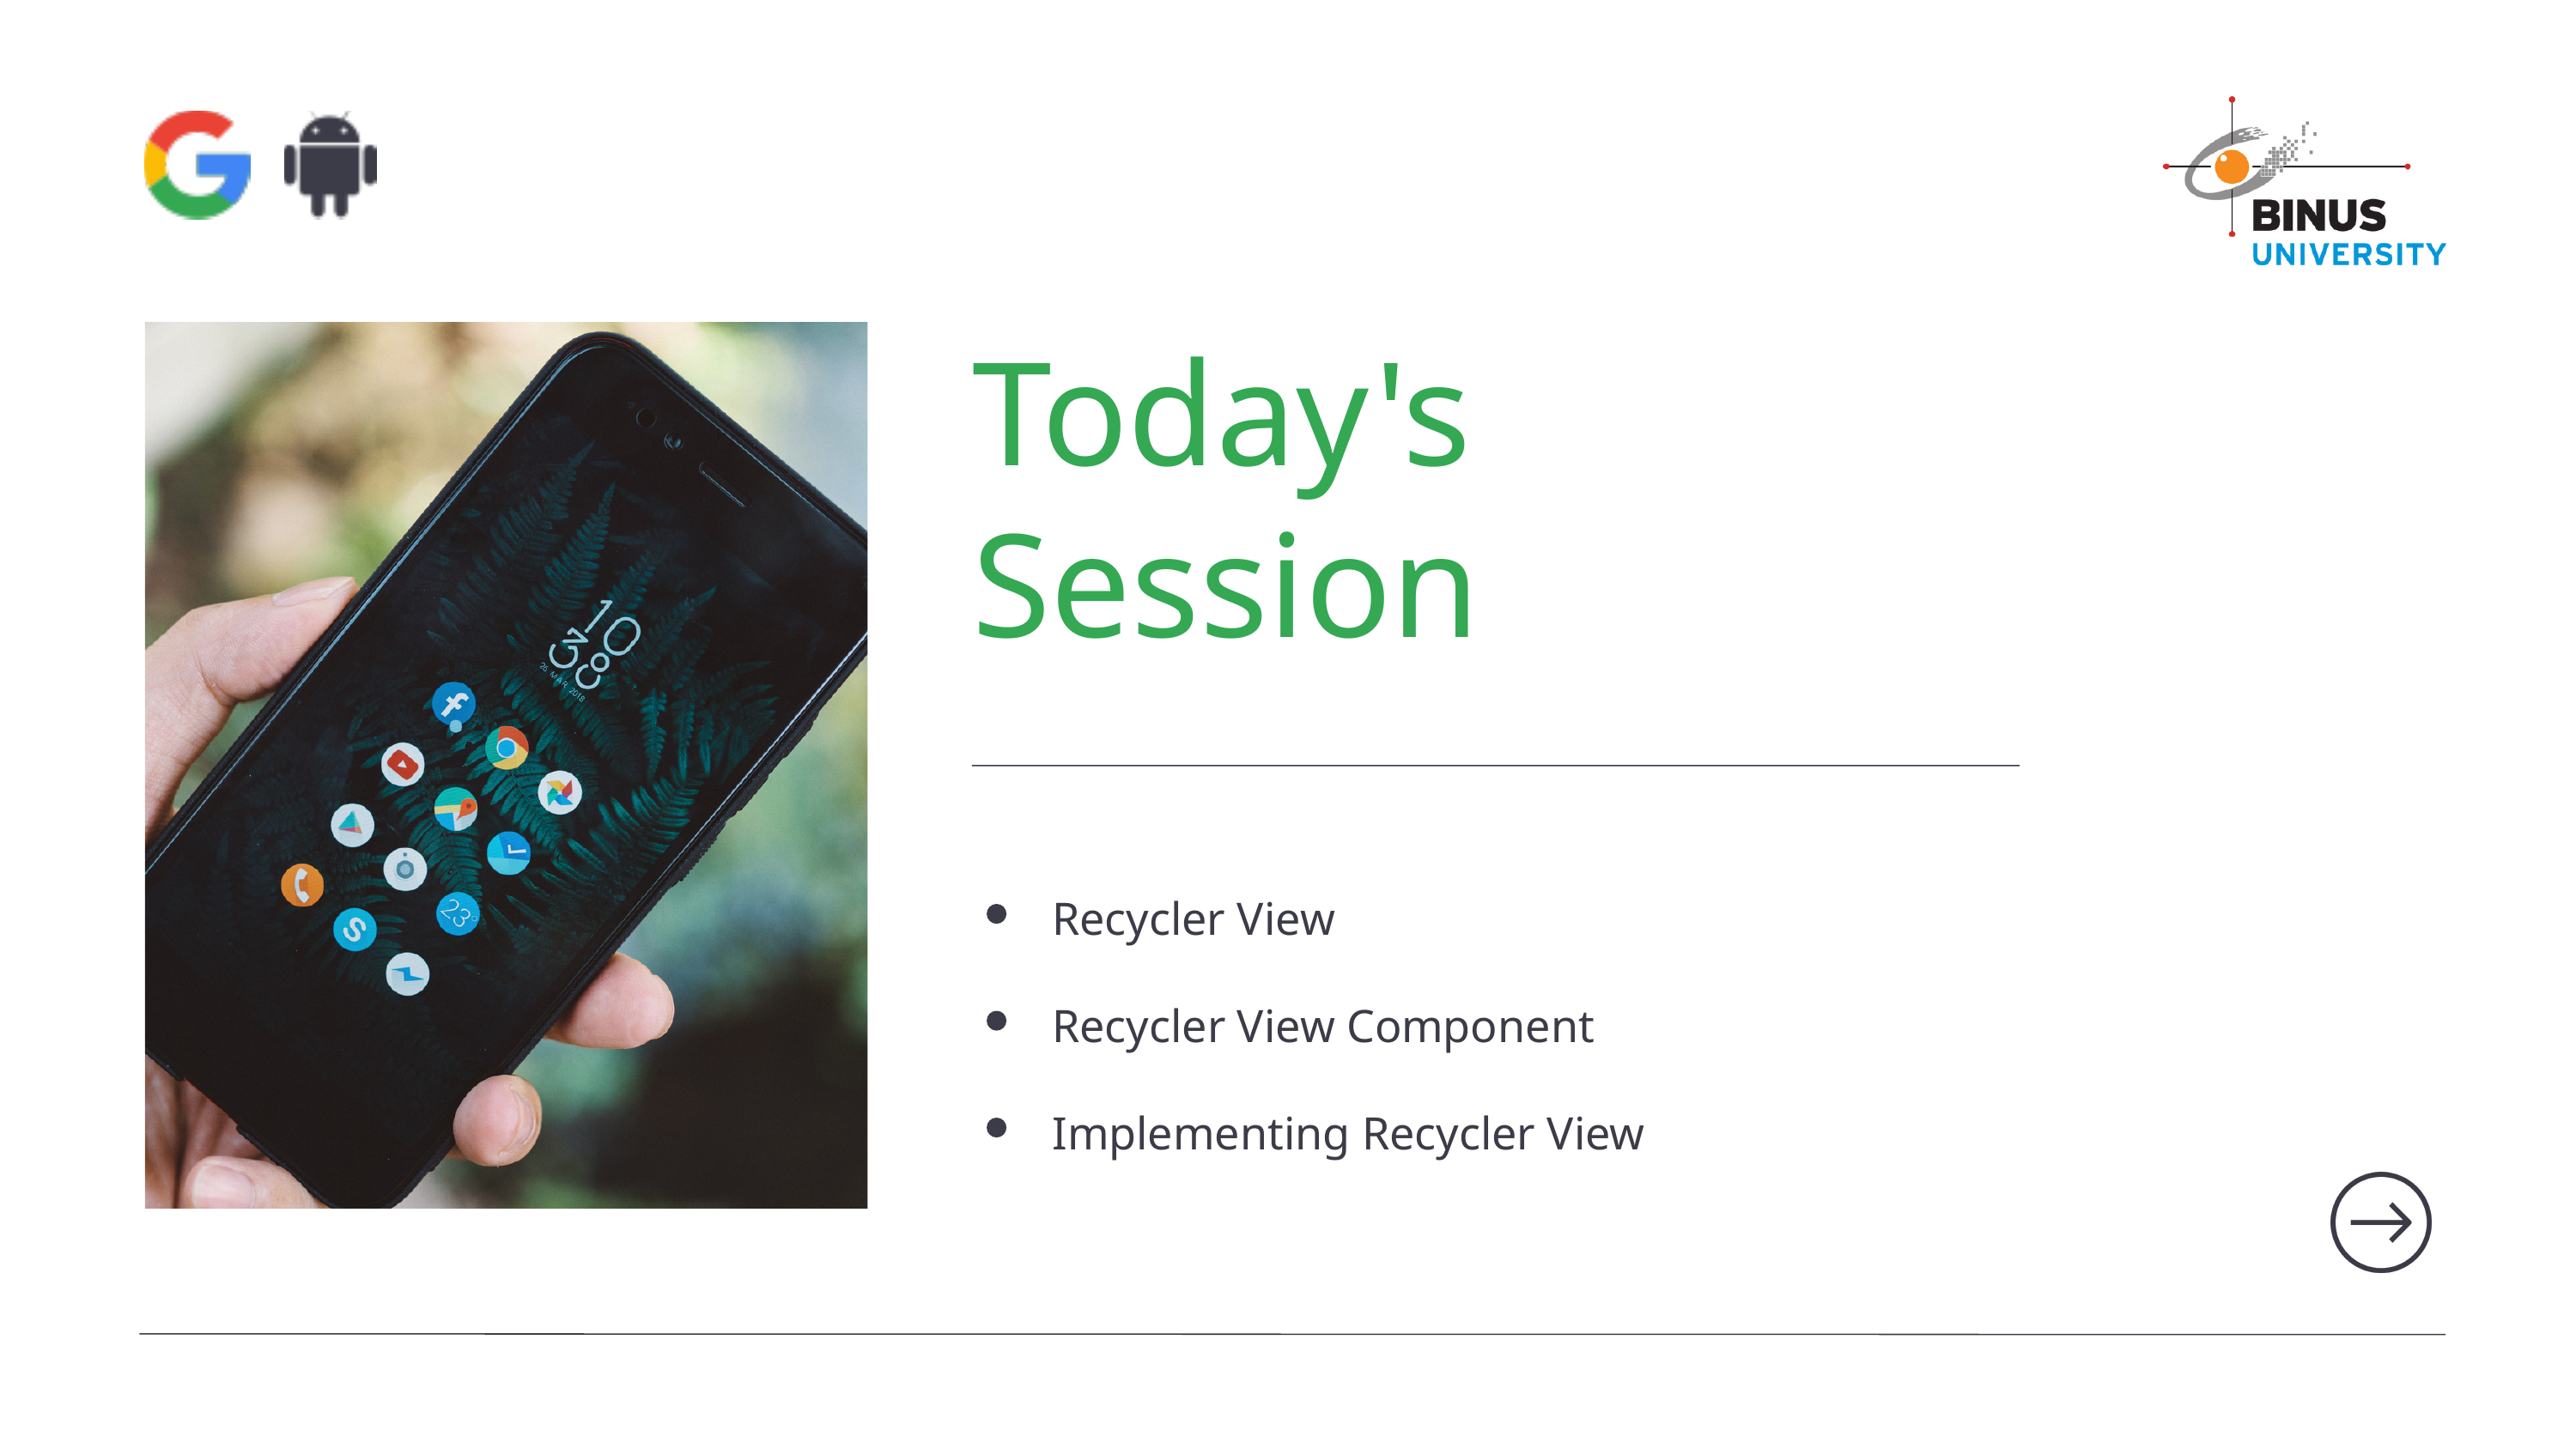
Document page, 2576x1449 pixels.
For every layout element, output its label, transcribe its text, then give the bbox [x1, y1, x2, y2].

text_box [986, 1010, 1007, 1031]
picture [284, 111, 377, 221]
text_box Today's Session [972, 322, 1968, 666]
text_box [986, 1117, 1007, 1138]
picture [2163, 96, 2446, 266]
text_box Recycler View [1052, 882, 1677, 945]
text_box Implementing Recycler View [1052, 1095, 1677, 1159]
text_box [144, 322, 868, 1210]
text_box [986, 903, 1007, 925]
text_box Recycler View Component [1052, 989, 1623, 1052]
picture [2330, 1172, 2432, 1273]
picture [144, 111, 251, 221]
